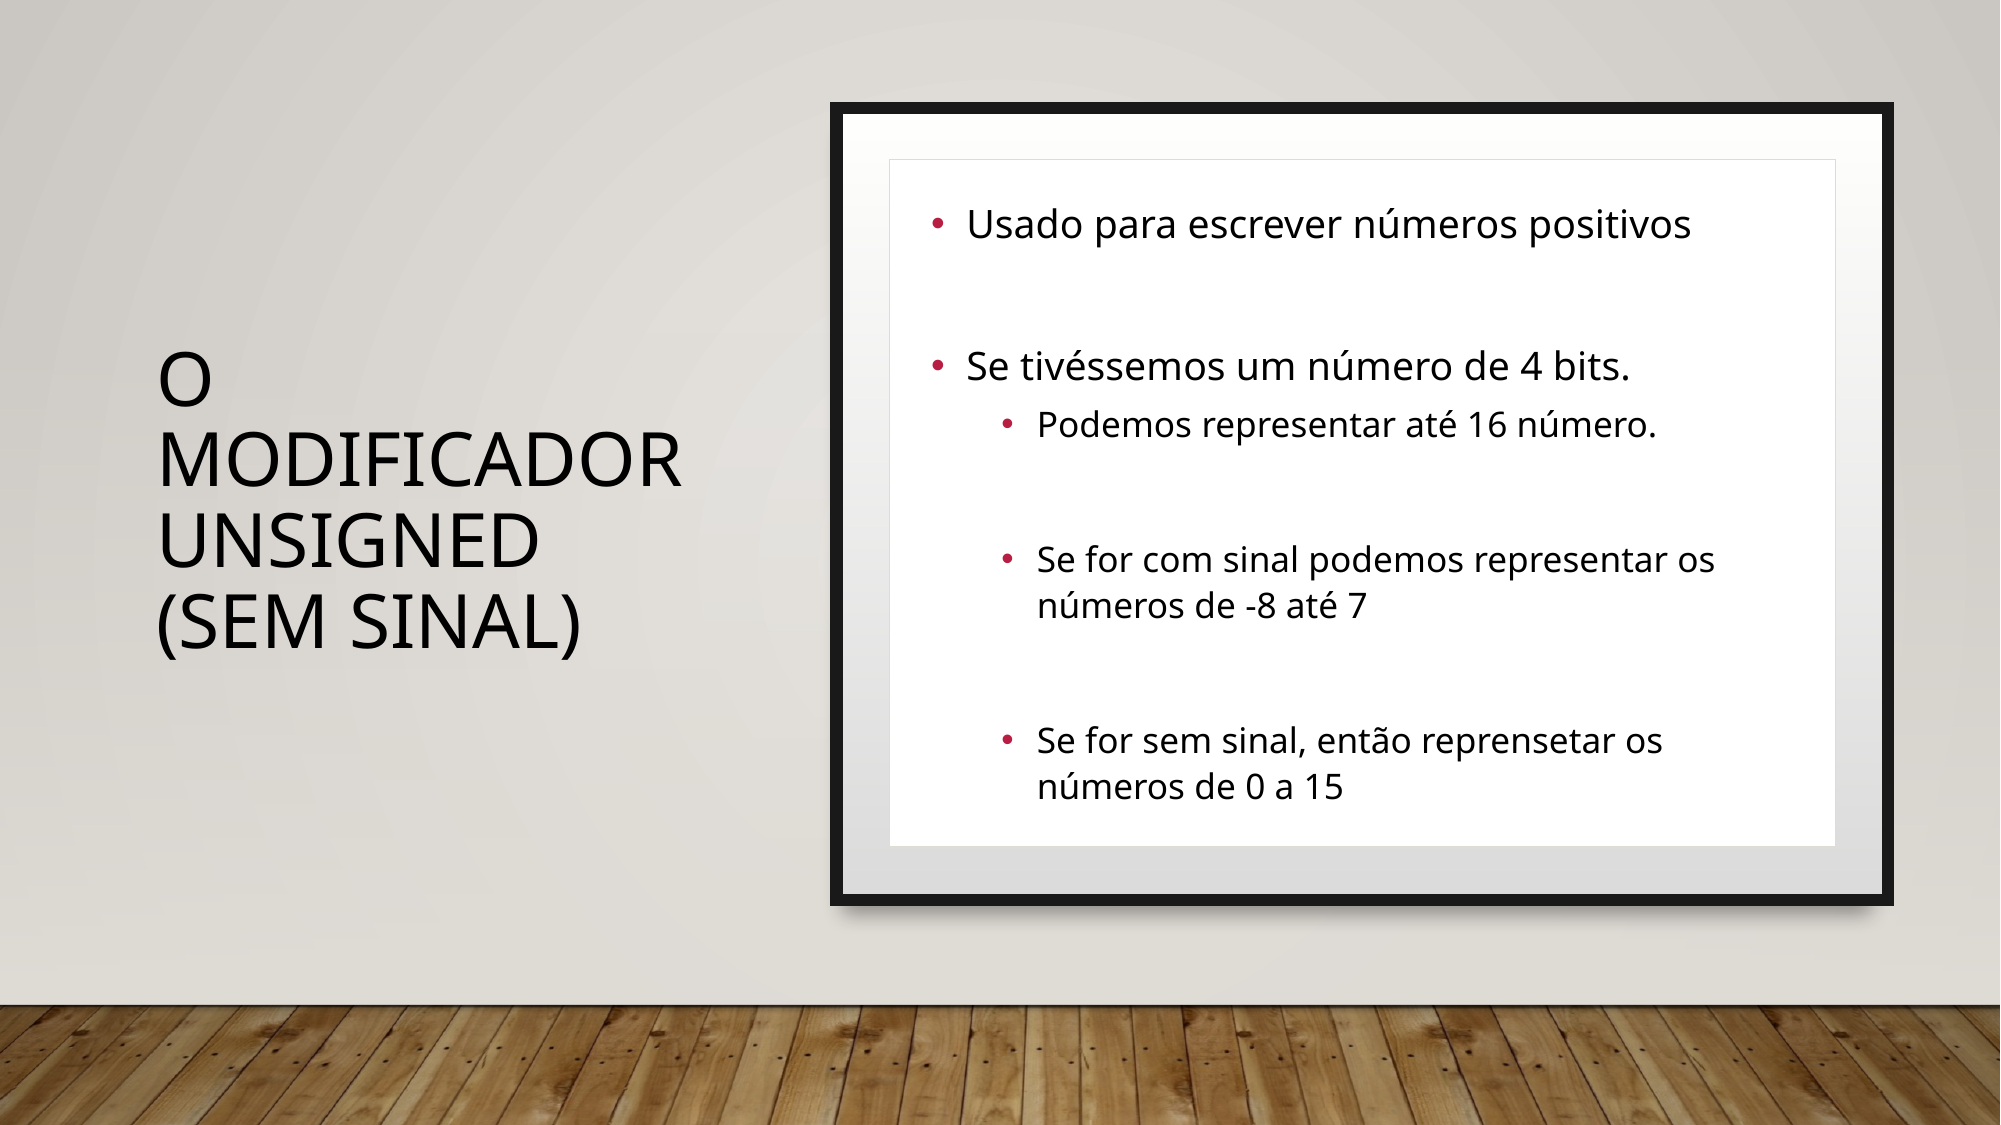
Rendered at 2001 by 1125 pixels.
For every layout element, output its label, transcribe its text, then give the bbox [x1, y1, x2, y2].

title O MODIFICADOR unsigned (SEM SINAL) [141, 186, 764, 820]
text_box [0, 330, 2000, 1004]
text_box [0, 0, 2000, 330]
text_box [836, 104, 1889, 902]
picture [0, 1006, 2000, 1125]
